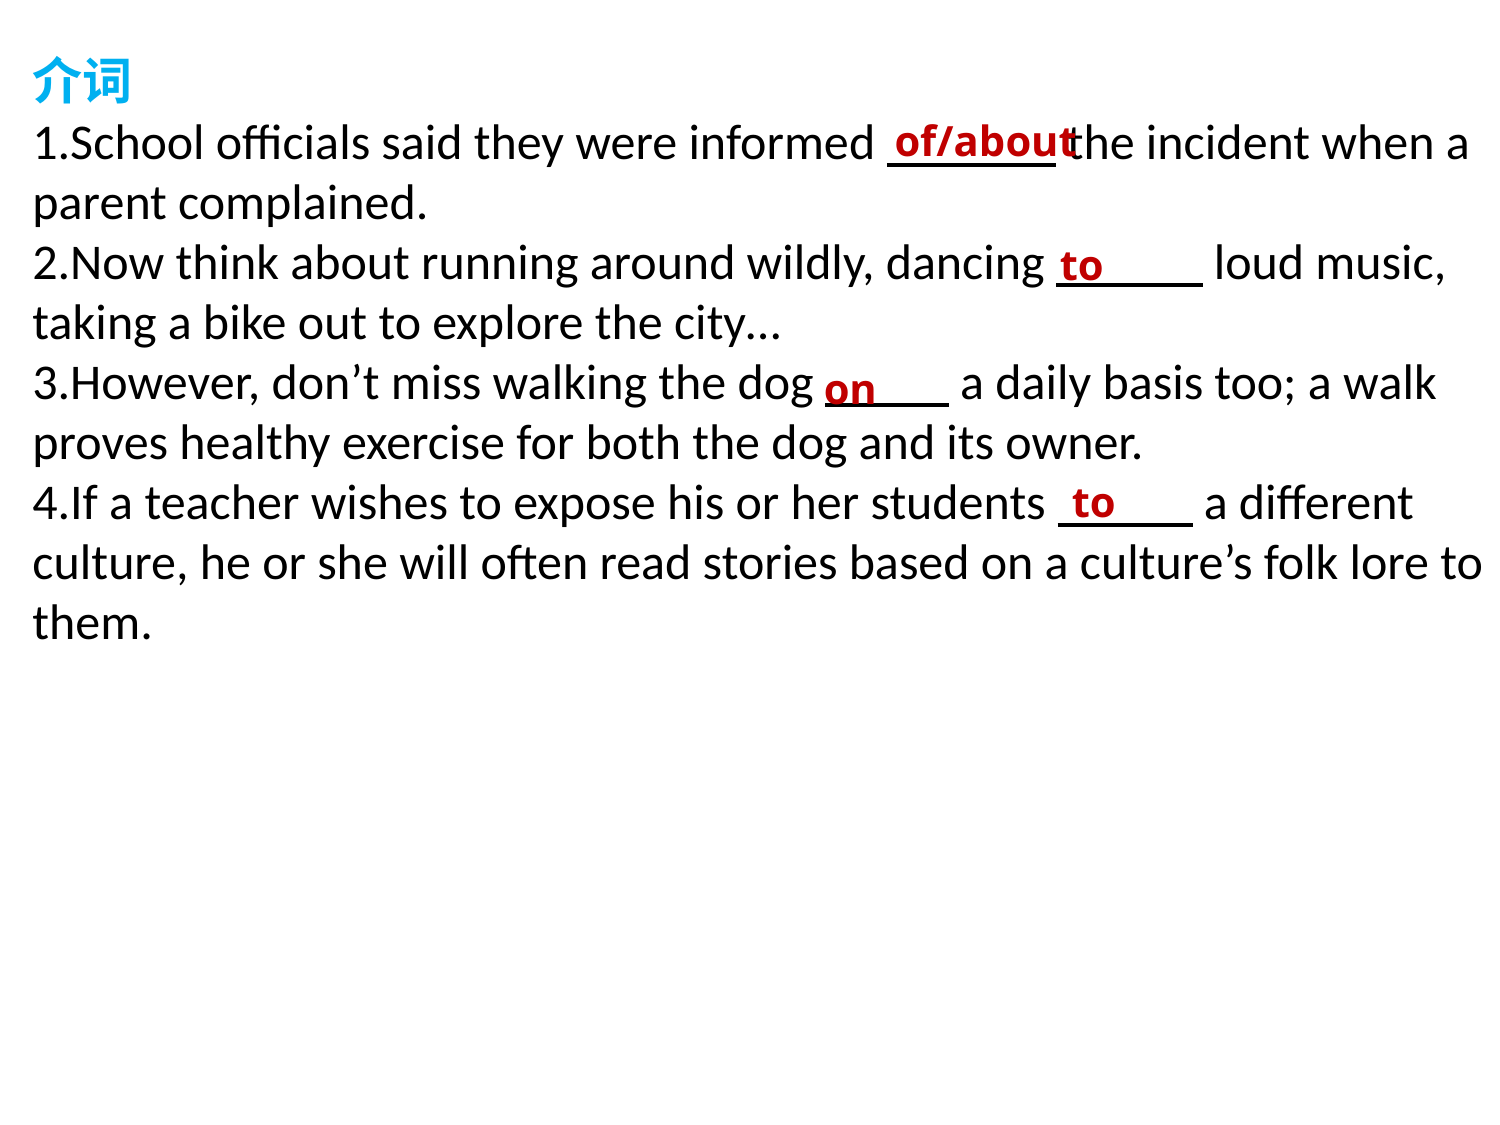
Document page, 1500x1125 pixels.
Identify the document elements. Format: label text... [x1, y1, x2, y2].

text_box on [809, 355, 1164, 420]
text_box 介词 1.School officials said they were informed the incident when a parent complained. 2.Now think about running around wildly, dancing loud music, taking a bike out to explore the city… 3.However, don’t miss walking the dog a daily basis too; a walk proves healthy exercise for both the dog and its owner. 4.If a teacher wishes to expose his or her students a different culture, he or she will often read stories based on a culture’s folk lore to them. [17, 42, 1500, 718]
text_box to [1045, 231, 1400, 297]
text_box to [1057, 468, 1412, 533]
text_box of/about [879, 107, 1235, 172]
